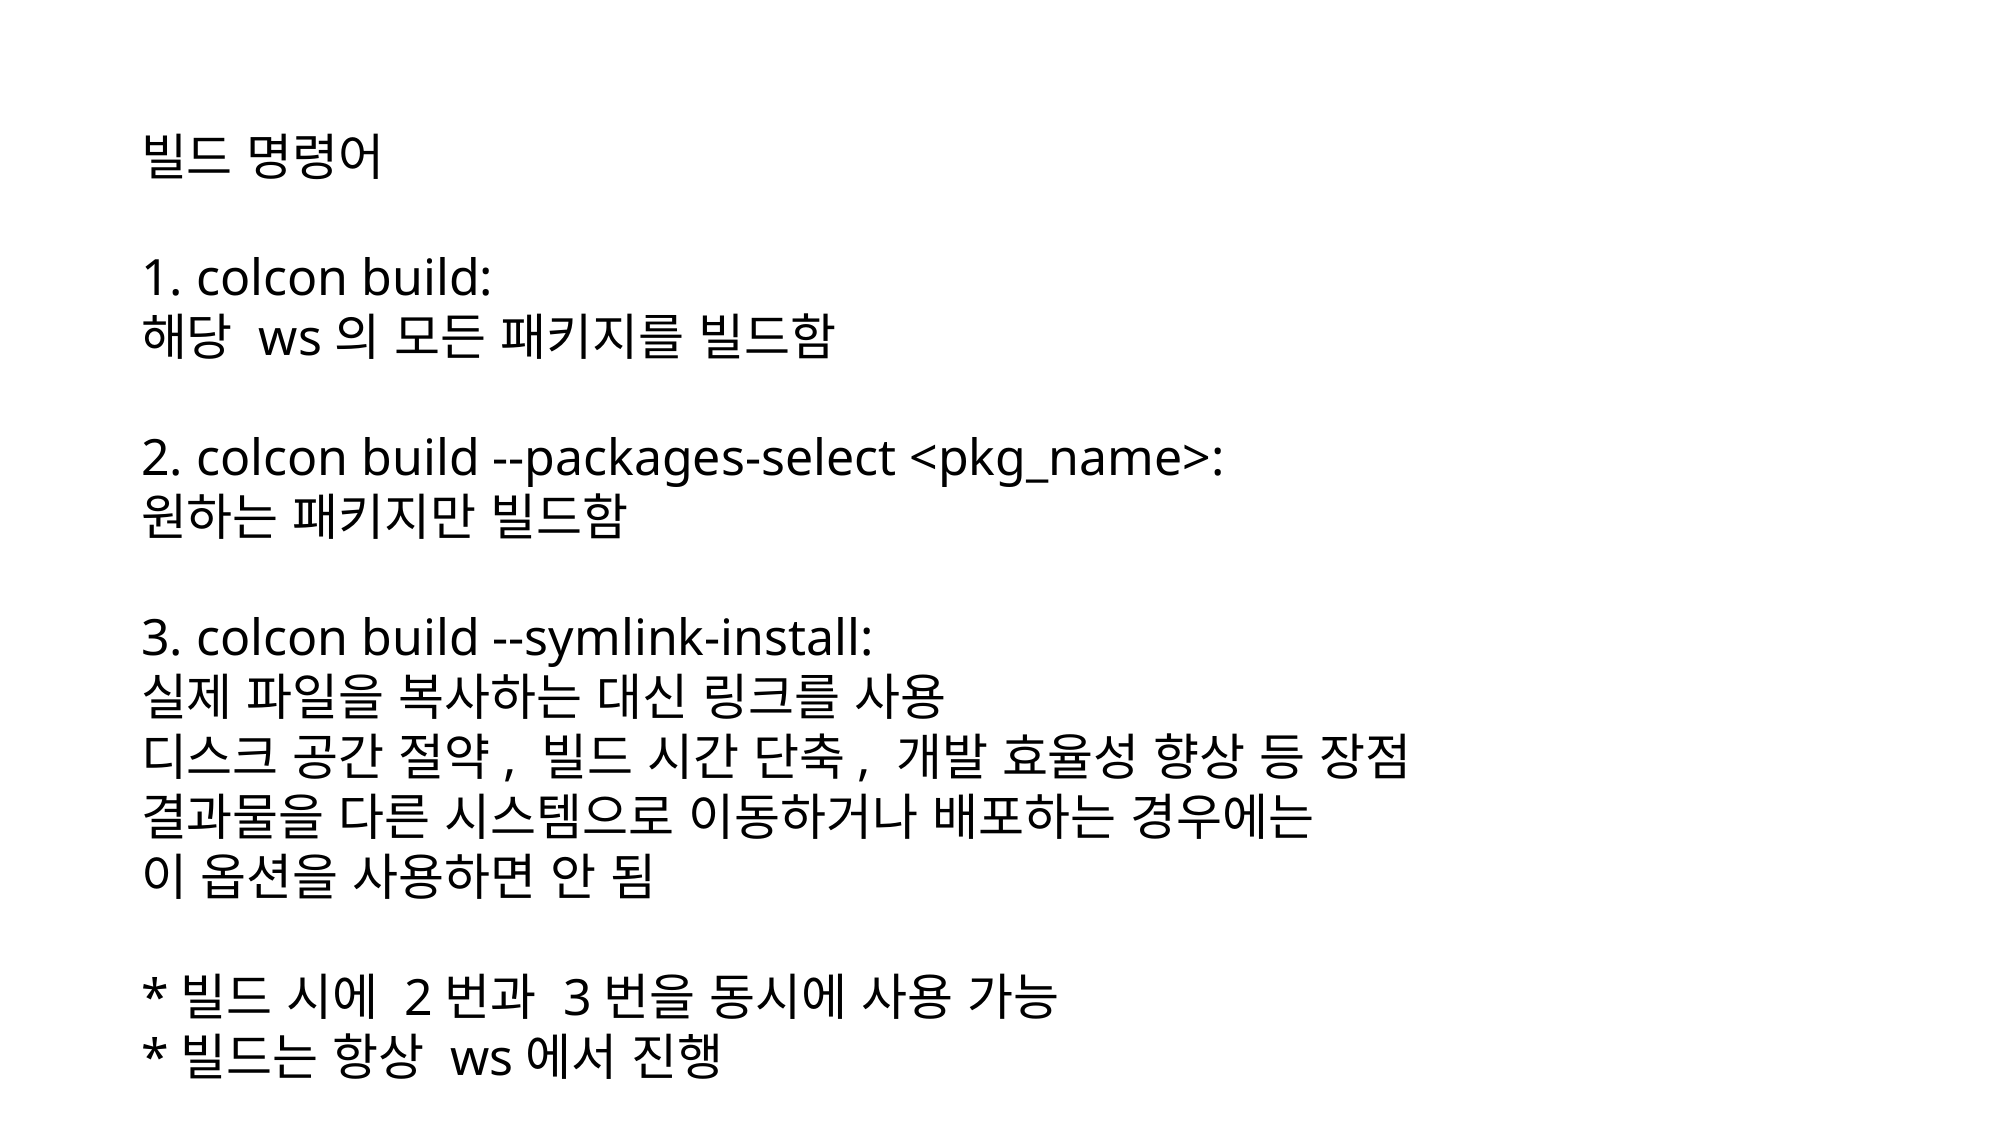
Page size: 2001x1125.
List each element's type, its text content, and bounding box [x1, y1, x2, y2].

text_box 빌드 명령어 1. colcon build: 해당 ws의 모든 패키지를 빌드함 2. colcon build --packages-select <pkg_name>: 원하는 패키지만 빌드함 3. colcon build --symlink-install: 실제 파일을 복사하는 대신 링크를 사용 디스크 공간 절약, 빌드 시간 단축, 개발 효율성 향상 등 장점 결과물을 다른 시스템으로 이동하거나 배포하는 경우에는 이 옵션을 사용하면 안 됨 *빌드 시에 2번과 3번을 동시에 사용 가능 *빌드는 항상 ws에서 진행 [126, 118, 1661, 1093]
